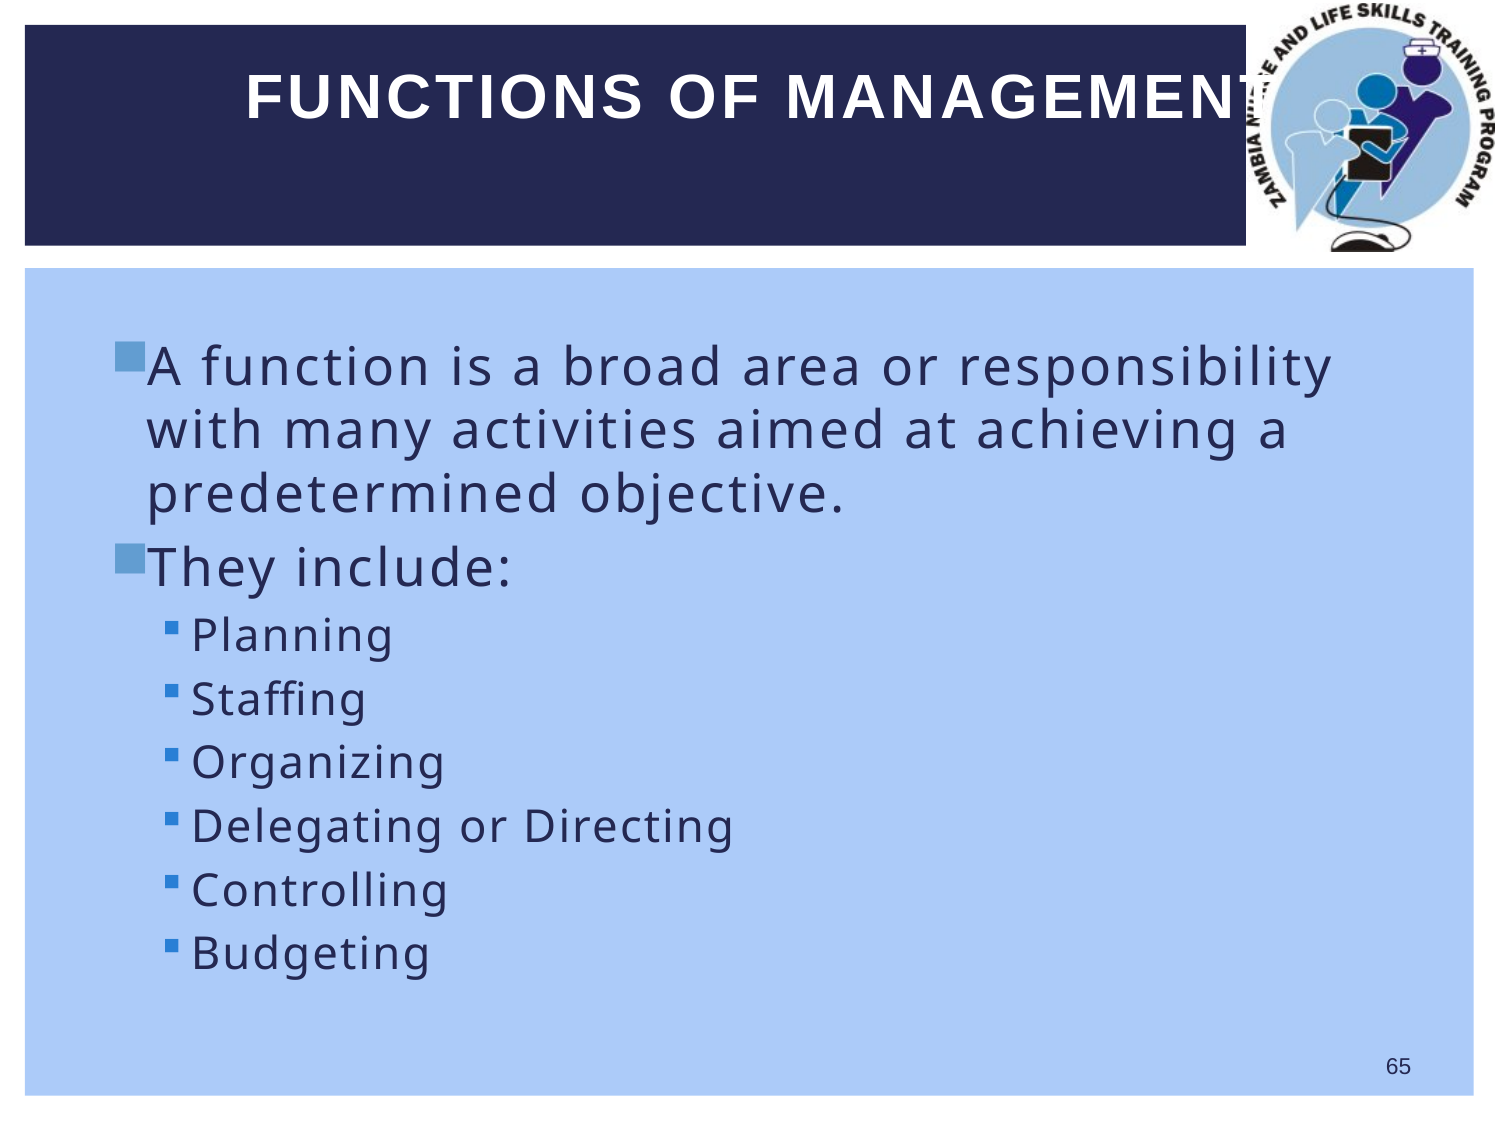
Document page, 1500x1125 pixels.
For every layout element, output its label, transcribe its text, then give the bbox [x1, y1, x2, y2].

slide_number 65 [1349, 1041, 1448, 1089]
title FUNCTIONS OF MANAGEMENT [125, 0, 1400, 188]
list A function is a broad area or responsibility with many activities aimed at achieving a predetermined objective. They include: Planning Staffing Organizing Delegating or Directing Controlling Budgeting [87, 324, 1363, 1000]
picture [1246, 3, 1495, 252]
picture [1343, 188, 1350, 194]
